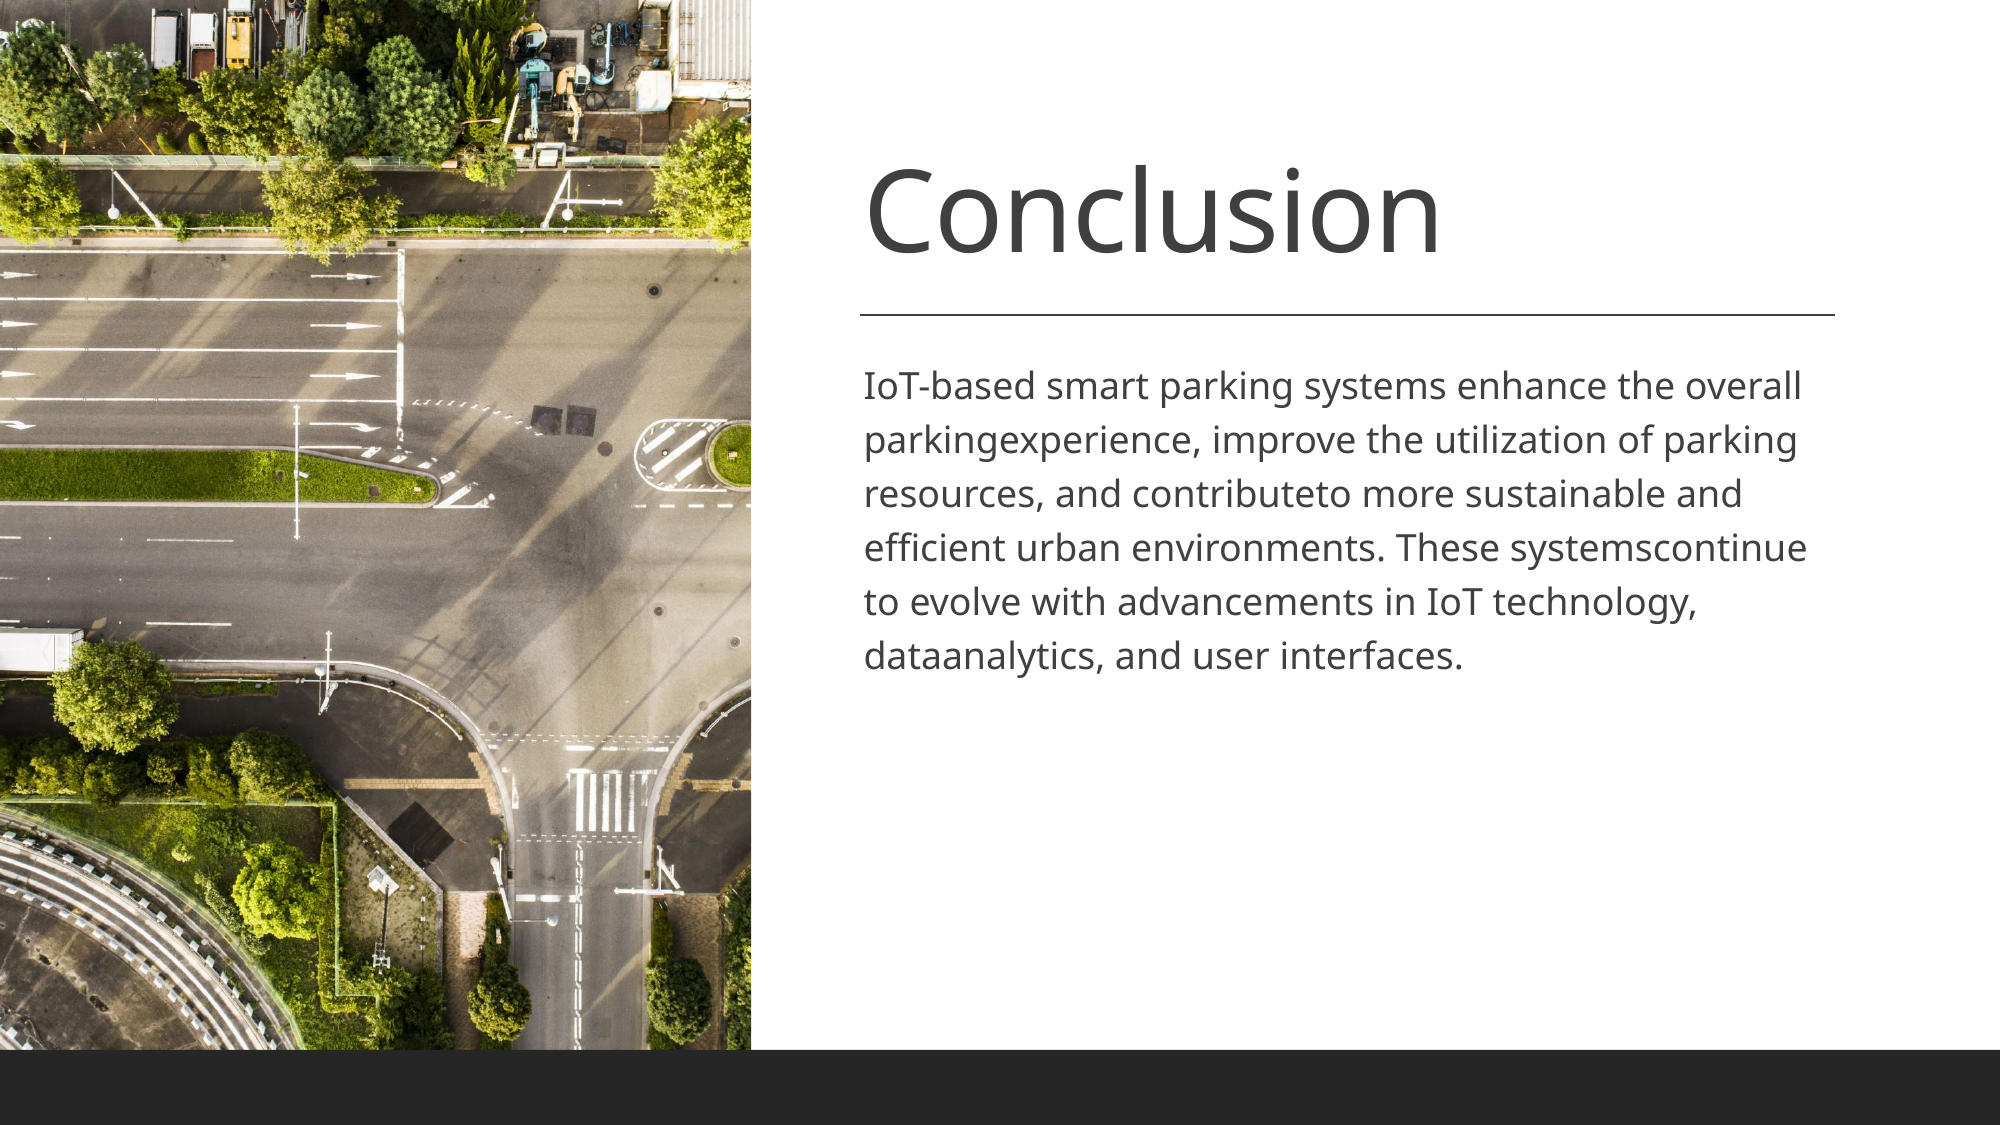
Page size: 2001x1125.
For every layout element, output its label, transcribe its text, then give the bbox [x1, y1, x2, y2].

list IoT-based smart parking systems enhance the overall parkingexperience, improve the utilization of parking resources, and contributeto more sustainable and efficient urban environments. These systemscontinue to evolve with advancements in IoT technology, dataanalytics, and user interfaces. [848, 345, 1830, 963]
title Conclusion [848, 47, 1830, 285]
text_box [759, 0, 2000, 1049]
picture [0, 0, 752, 1051]
text_box [0, 1049, 2000, 1125]
